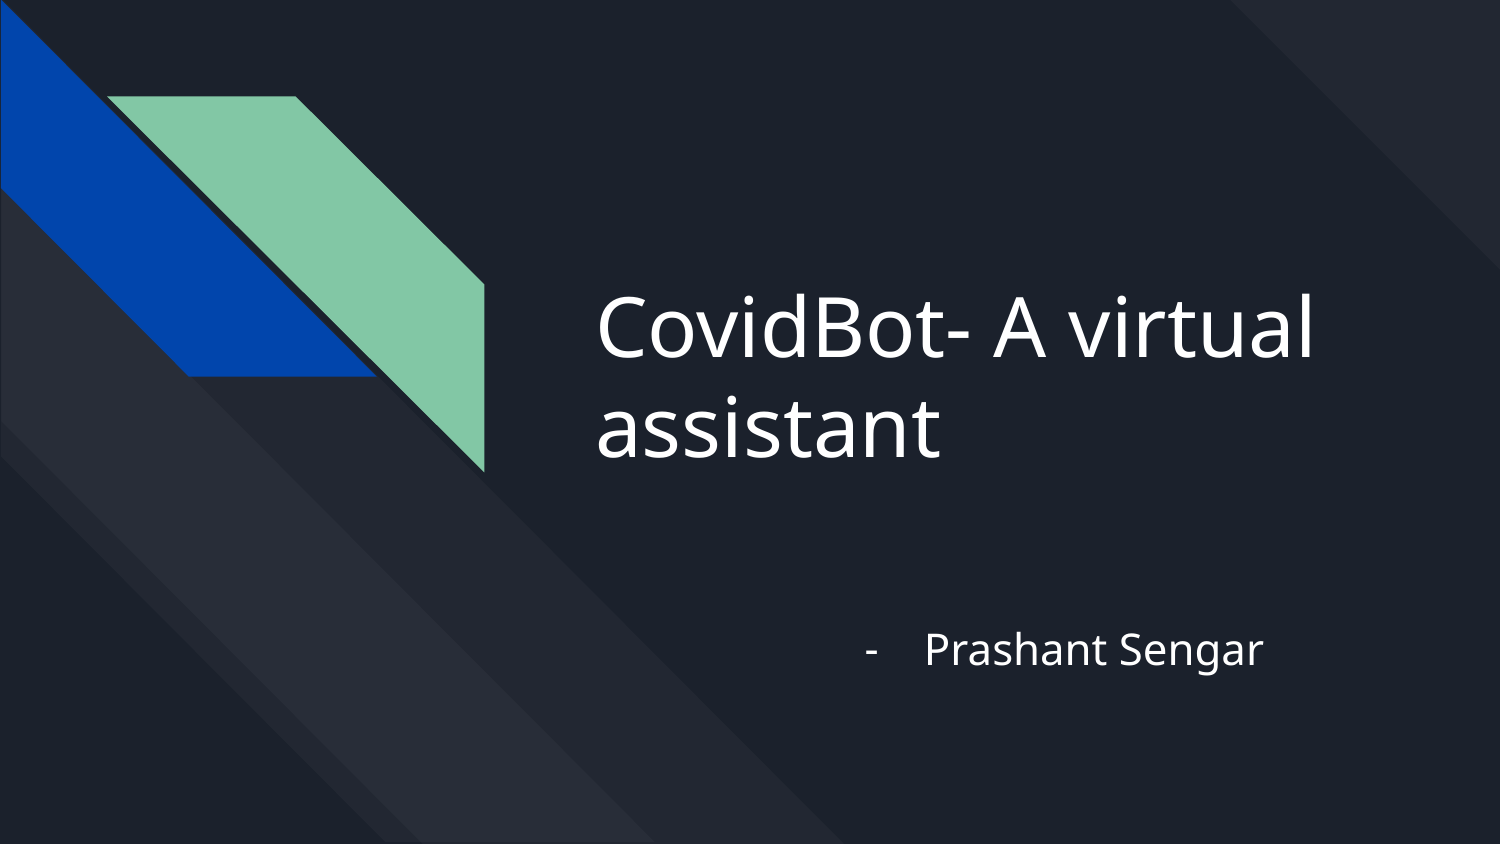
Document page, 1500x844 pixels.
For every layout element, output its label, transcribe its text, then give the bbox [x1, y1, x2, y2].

subtitle Prashant Sengar [833, 606, 1415, 727]
title CovidBot- A virtual assistant [580, 258, 1404, 518]
